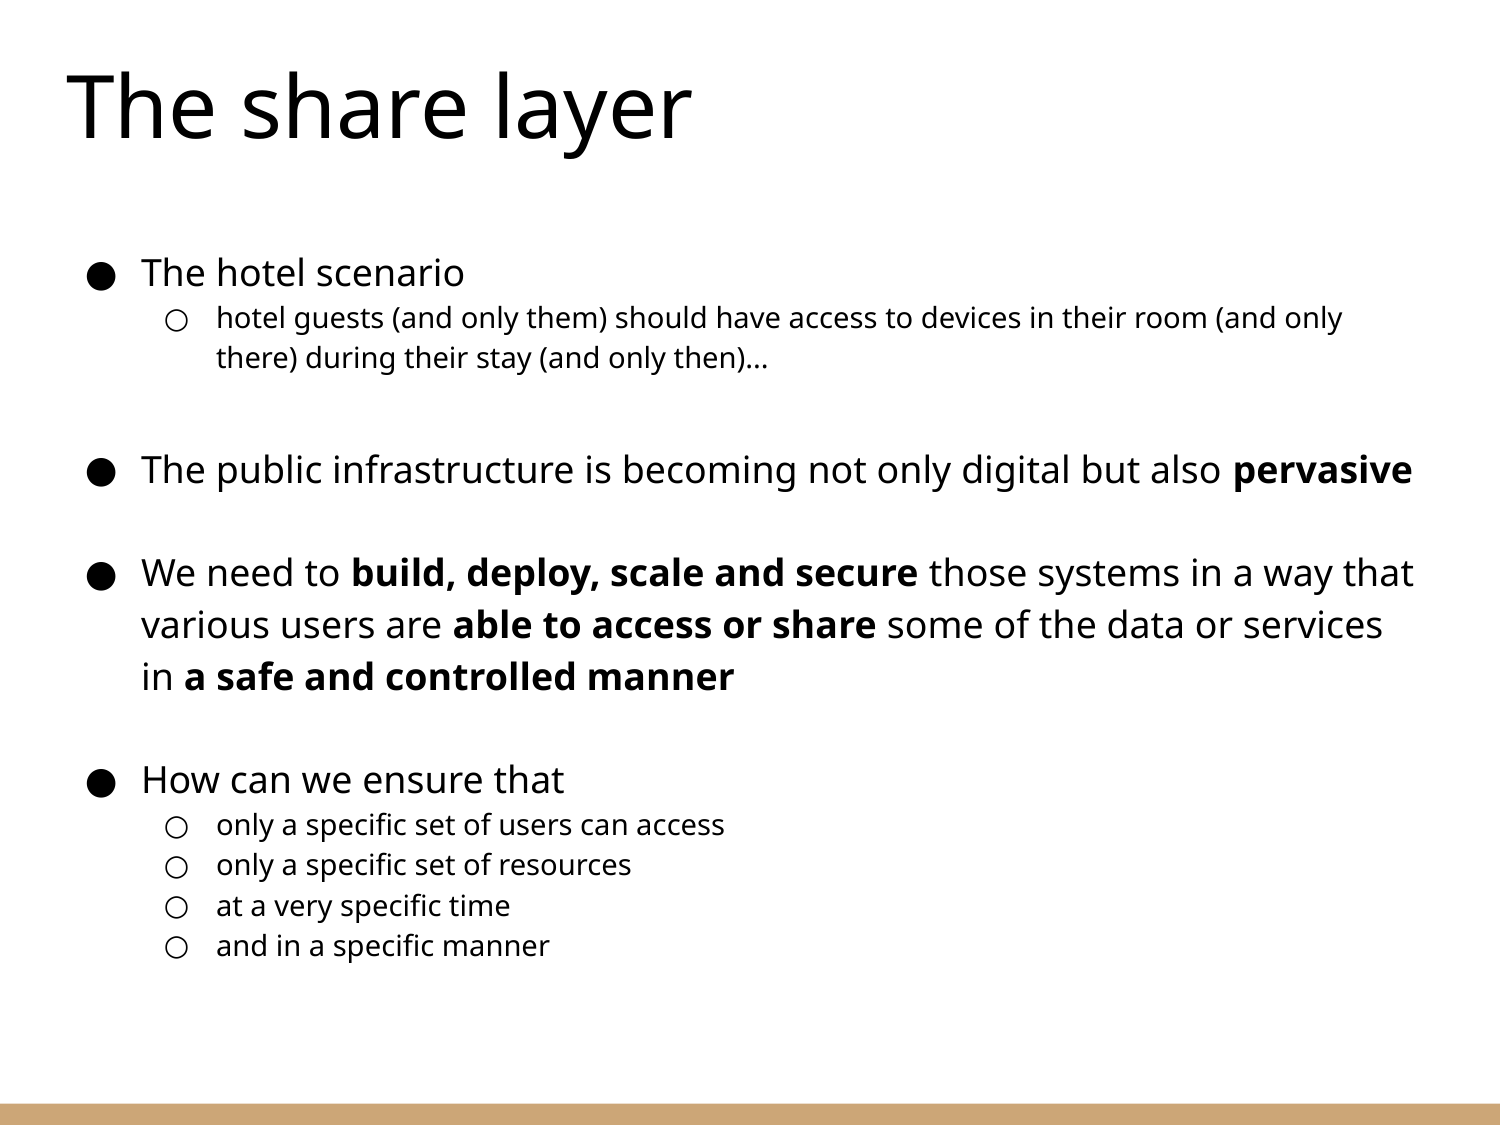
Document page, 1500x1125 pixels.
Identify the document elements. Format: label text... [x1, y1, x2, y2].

title The share layer [51, 69, 1449, 172]
list The hotel scenario hotel guests (and only them) should have access to devices in their room (and only there) during their stay (and only then)... The public infrastructure is becoming not only digital but also pervasive We need to build, deploy, scale and secure those systems in a way that various users are able to access or share some of the data or services in a safe and controlled manner How can we ensure that only a specific set of users can access only a specific set of resources at a very specific time and in a specific manner [51, 227, 1435, 969]
